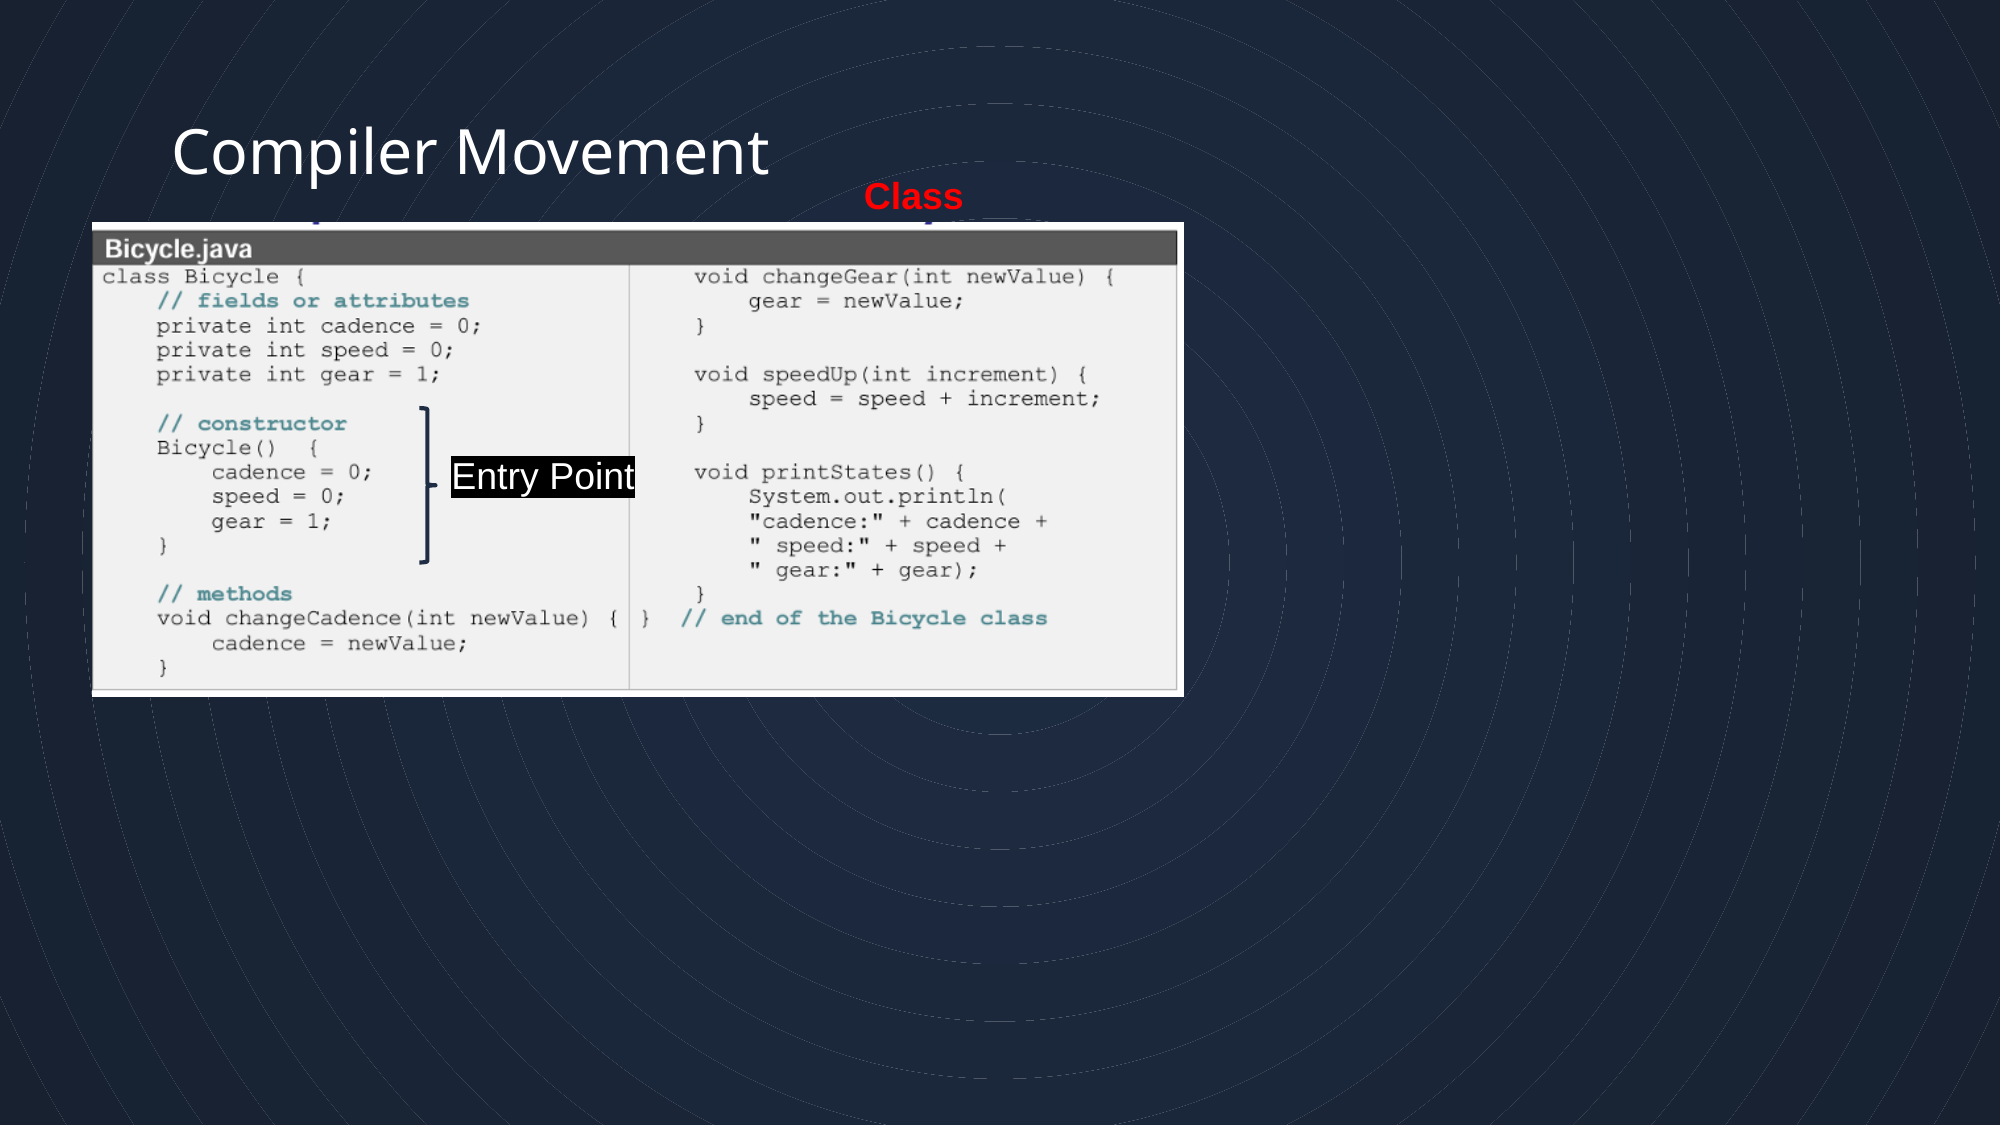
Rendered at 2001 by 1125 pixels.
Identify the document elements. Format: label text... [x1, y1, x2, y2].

title Compiler Movement [156, 97, 1844, 223]
picture [92, 222, 1184, 697]
text_box Class [849, 164, 979, 220]
